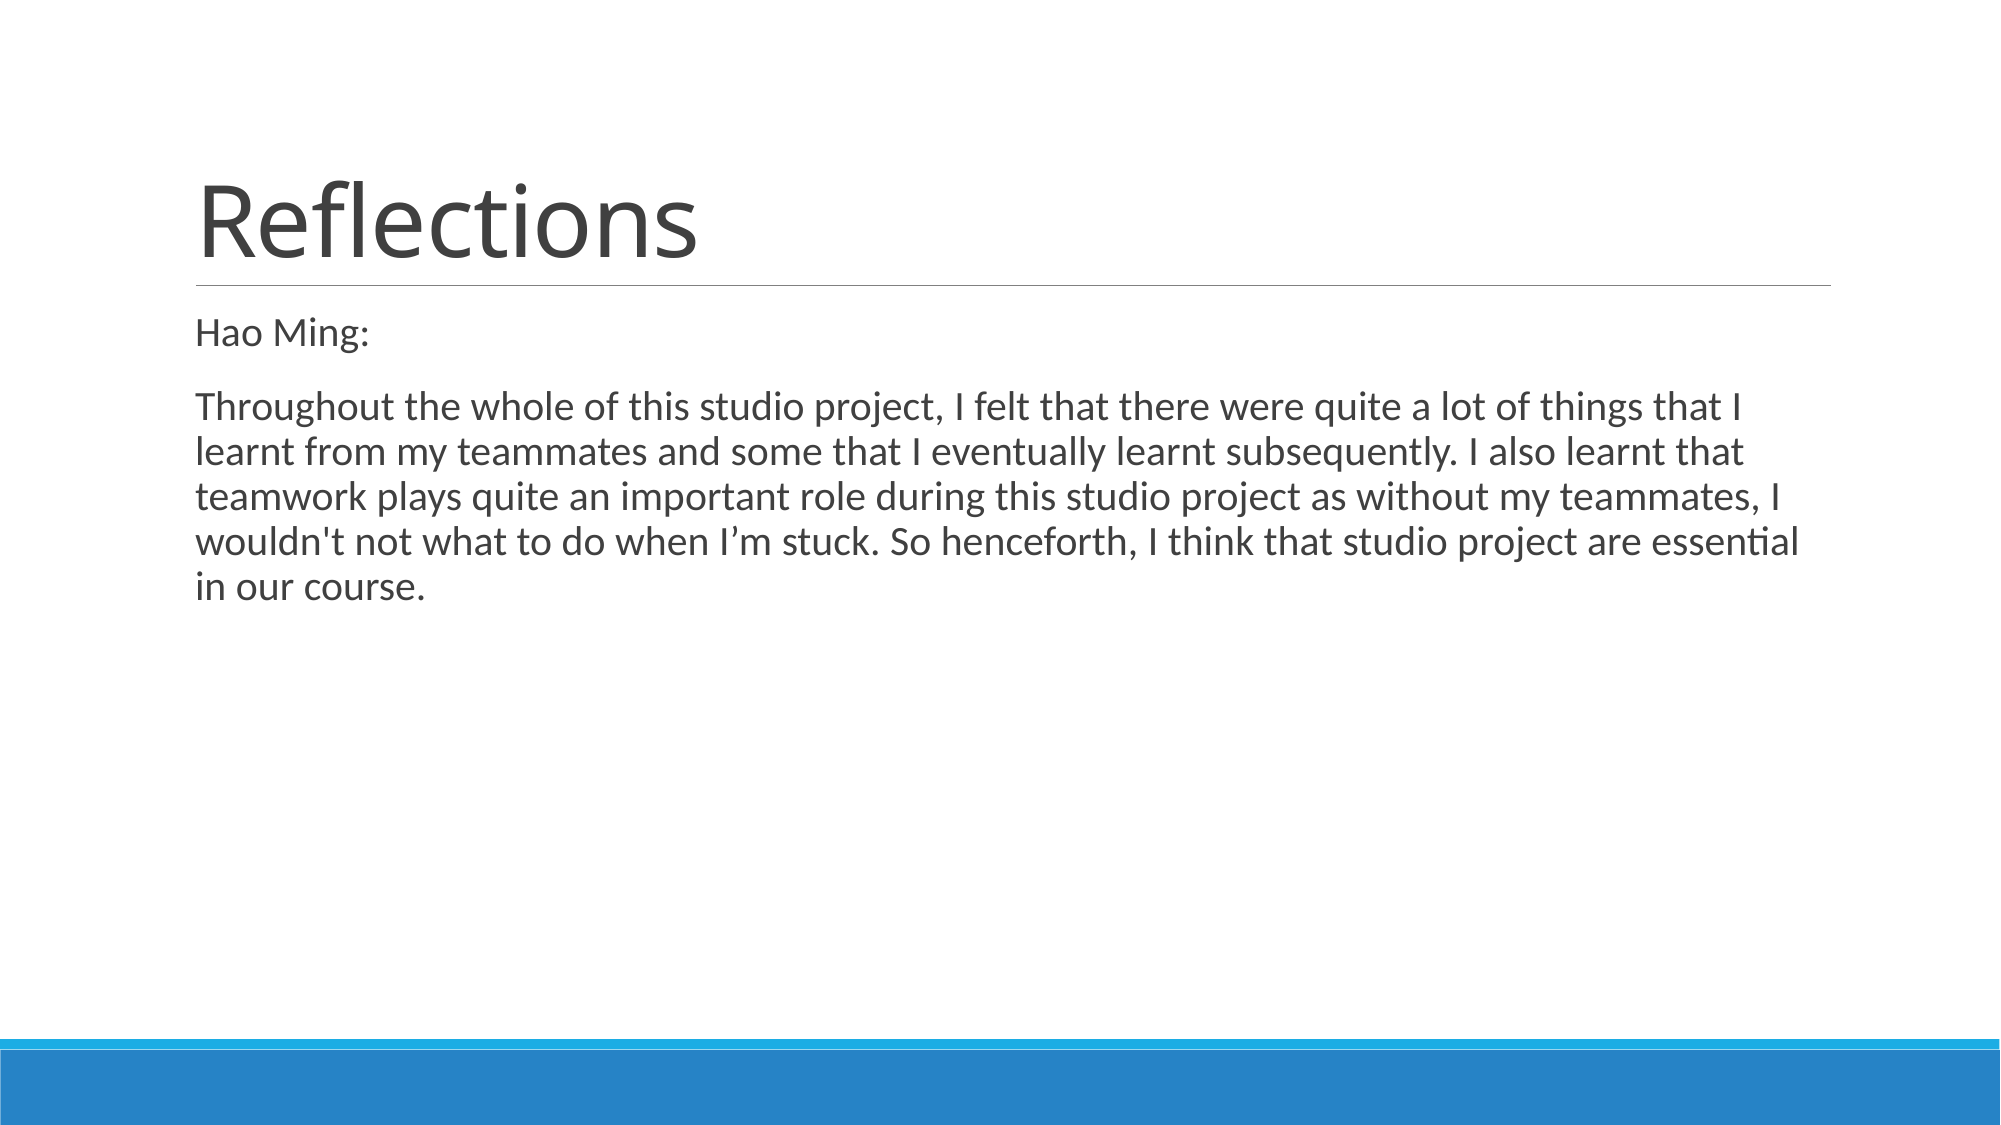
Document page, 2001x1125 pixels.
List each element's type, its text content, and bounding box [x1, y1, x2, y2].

title Reflections [180, 47, 1830, 285]
list Hao Ming: Throughout the whole of this studio project, I felt that there were quite a lot of things that I learnt from my teammates and some that I eventually learnt subsequently. I also learnt that teamwork plays quite an important role during this studio project as without my teammates, I wouldn't not what to do when I’m stuck. So henceforth, I think that studio project are essential in our course. [180, 302, 1830, 963]
